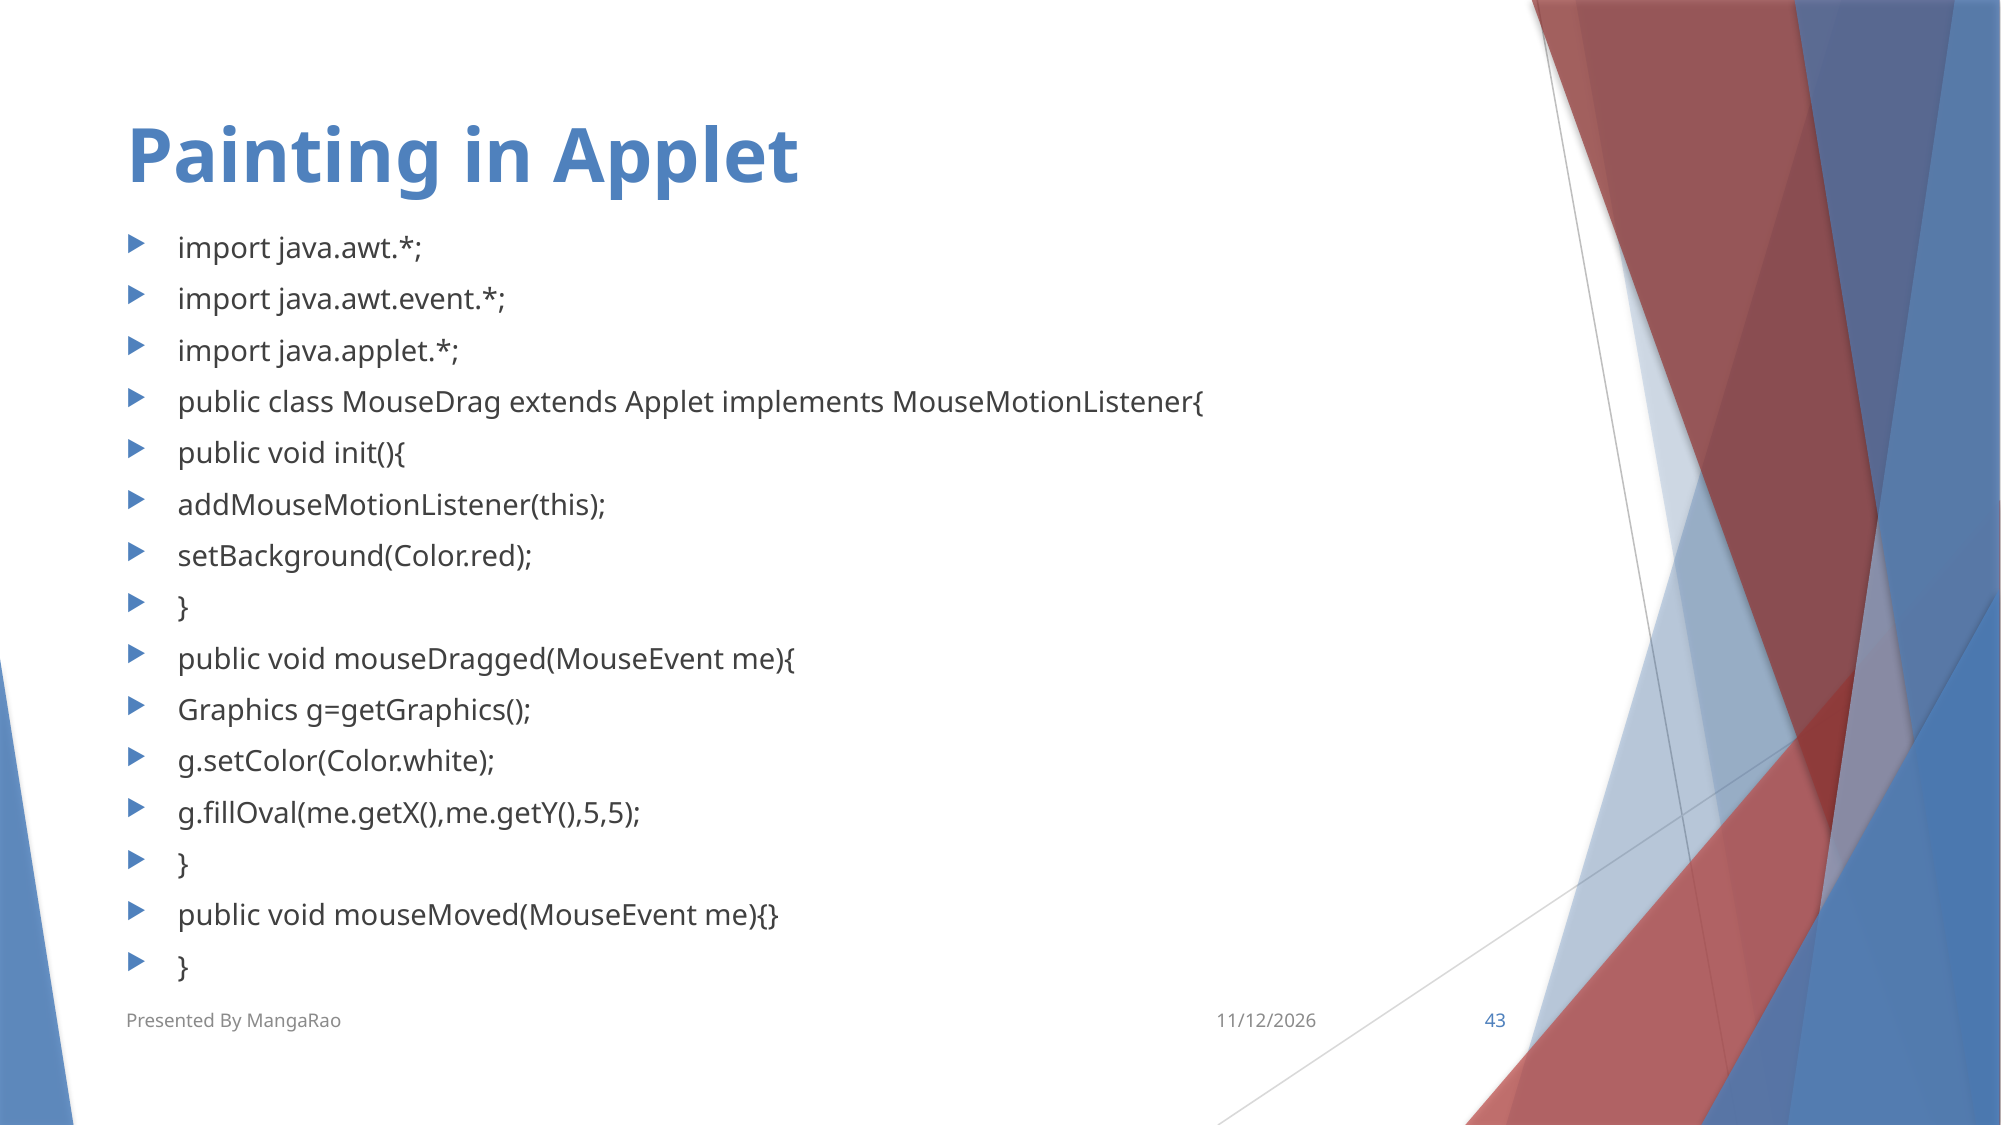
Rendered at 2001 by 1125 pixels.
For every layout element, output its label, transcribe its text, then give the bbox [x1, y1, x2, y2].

slide_number 43 [1409, 991, 1522, 1051]
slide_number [1181, 991, 1332, 1051]
title Painting in Applet [111, 99, 1522, 209]
list import java.awt.*; import java.awt.event.*; import java.applet.*; public class MouseDrag extends Applet implements MouseMotionListener{ public void init(){ addMouseMotionListener(this); setBackground(Color.red); } public void mouseDragged(MouseEvent me){ Graphics g=getGraphics(); g.setColor(Color.white); g.fillOval(me.getX(),me.getY(),5,5); } public void mouseMoved(MouseEvent me){} } [111, 221, 1522, 991]
footer Presented By MangaRao [111, 991, 1145, 1051]
